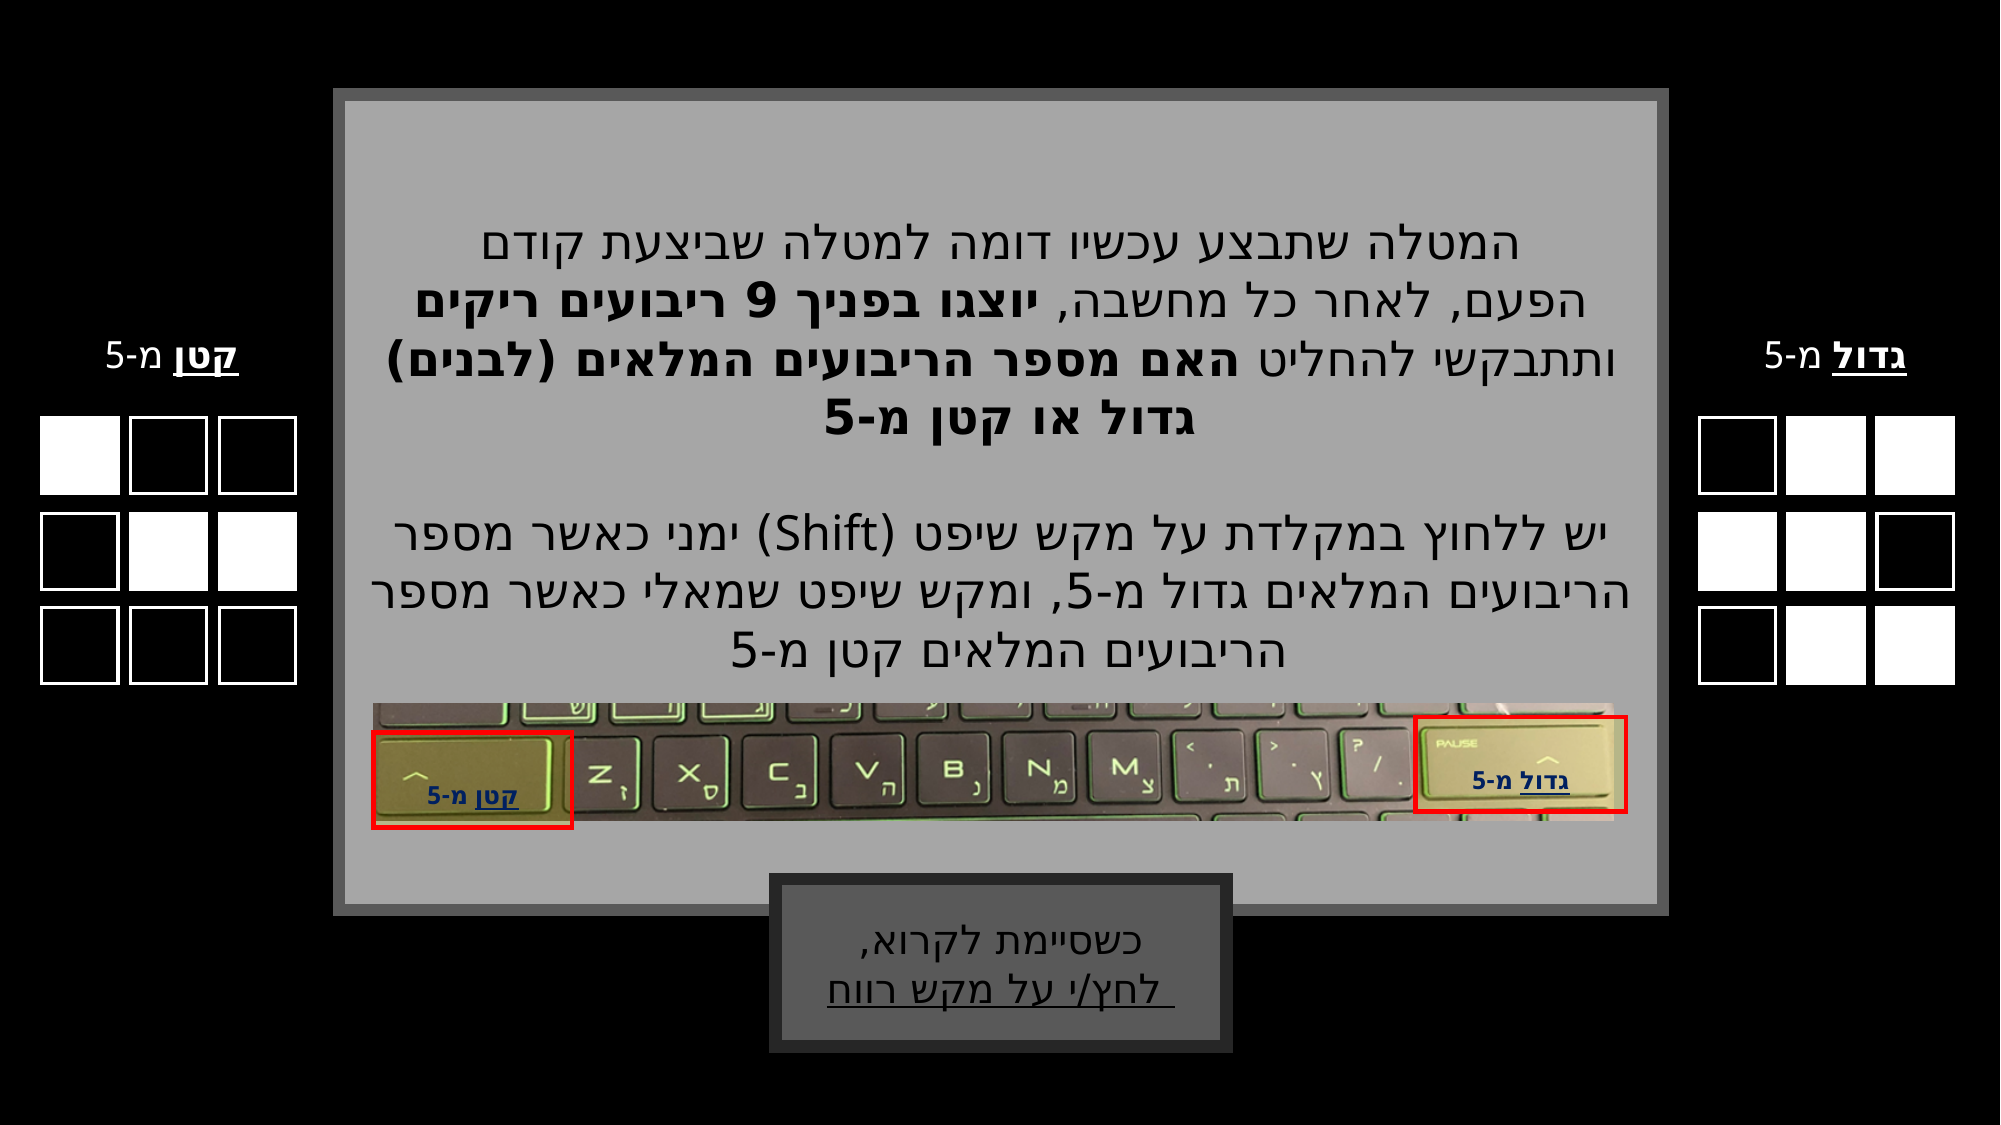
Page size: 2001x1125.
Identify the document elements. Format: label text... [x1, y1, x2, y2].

text_box [1787, 416, 1866, 495]
text_box [40, 416, 119, 495]
text_box [1698, 512, 1777, 591]
text_box קטן מ-5 [89, 323, 254, 384]
text_box המטלה שתבצע עכשיו דומה למטלה שביצעת קודם הפעם, לאחר כל מחשבה, יוצגו בפניך 9 ריבועים ריקים ותתבקשי להחליט האם מספר הריבועים המלאים (לבנים) גדול או קטן מ-5 יש ללחוץ במקלדת על מקש שיפט (Shift) ימני כאשר מספר הריבועים המלאים גדול מ-5, ומקש שיפט שמאלי כאשר מספר הריבועים המלאים קטן מ-5 [338, 94, 1664, 911]
text_box [1698, 416, 1777, 495]
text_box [373, 703, 1627, 828]
text_box [218, 416, 297, 495]
text_box כשסיימת לקרוא, לחץ/י על מקש רווח [774, 878, 1227, 1047]
text_box [40, 512, 119, 591]
text_box [129, 416, 208, 495]
text_box [1876, 416, 1955, 495]
text_box [1698, 606, 1777, 685]
text_box [129, 606, 208, 685]
text_box [1876, 606, 1955, 685]
text_box גדול מ-5 [1748, 323, 1922, 384]
text_box [218, 512, 297, 591]
text_box [218, 606, 297, 685]
text_box [1787, 512, 1866, 591]
text_box [1876, 512, 1955, 591]
text_box [40, 606, 119, 685]
text_box [129, 512, 208, 591]
text_box [1787, 606, 1866, 685]
